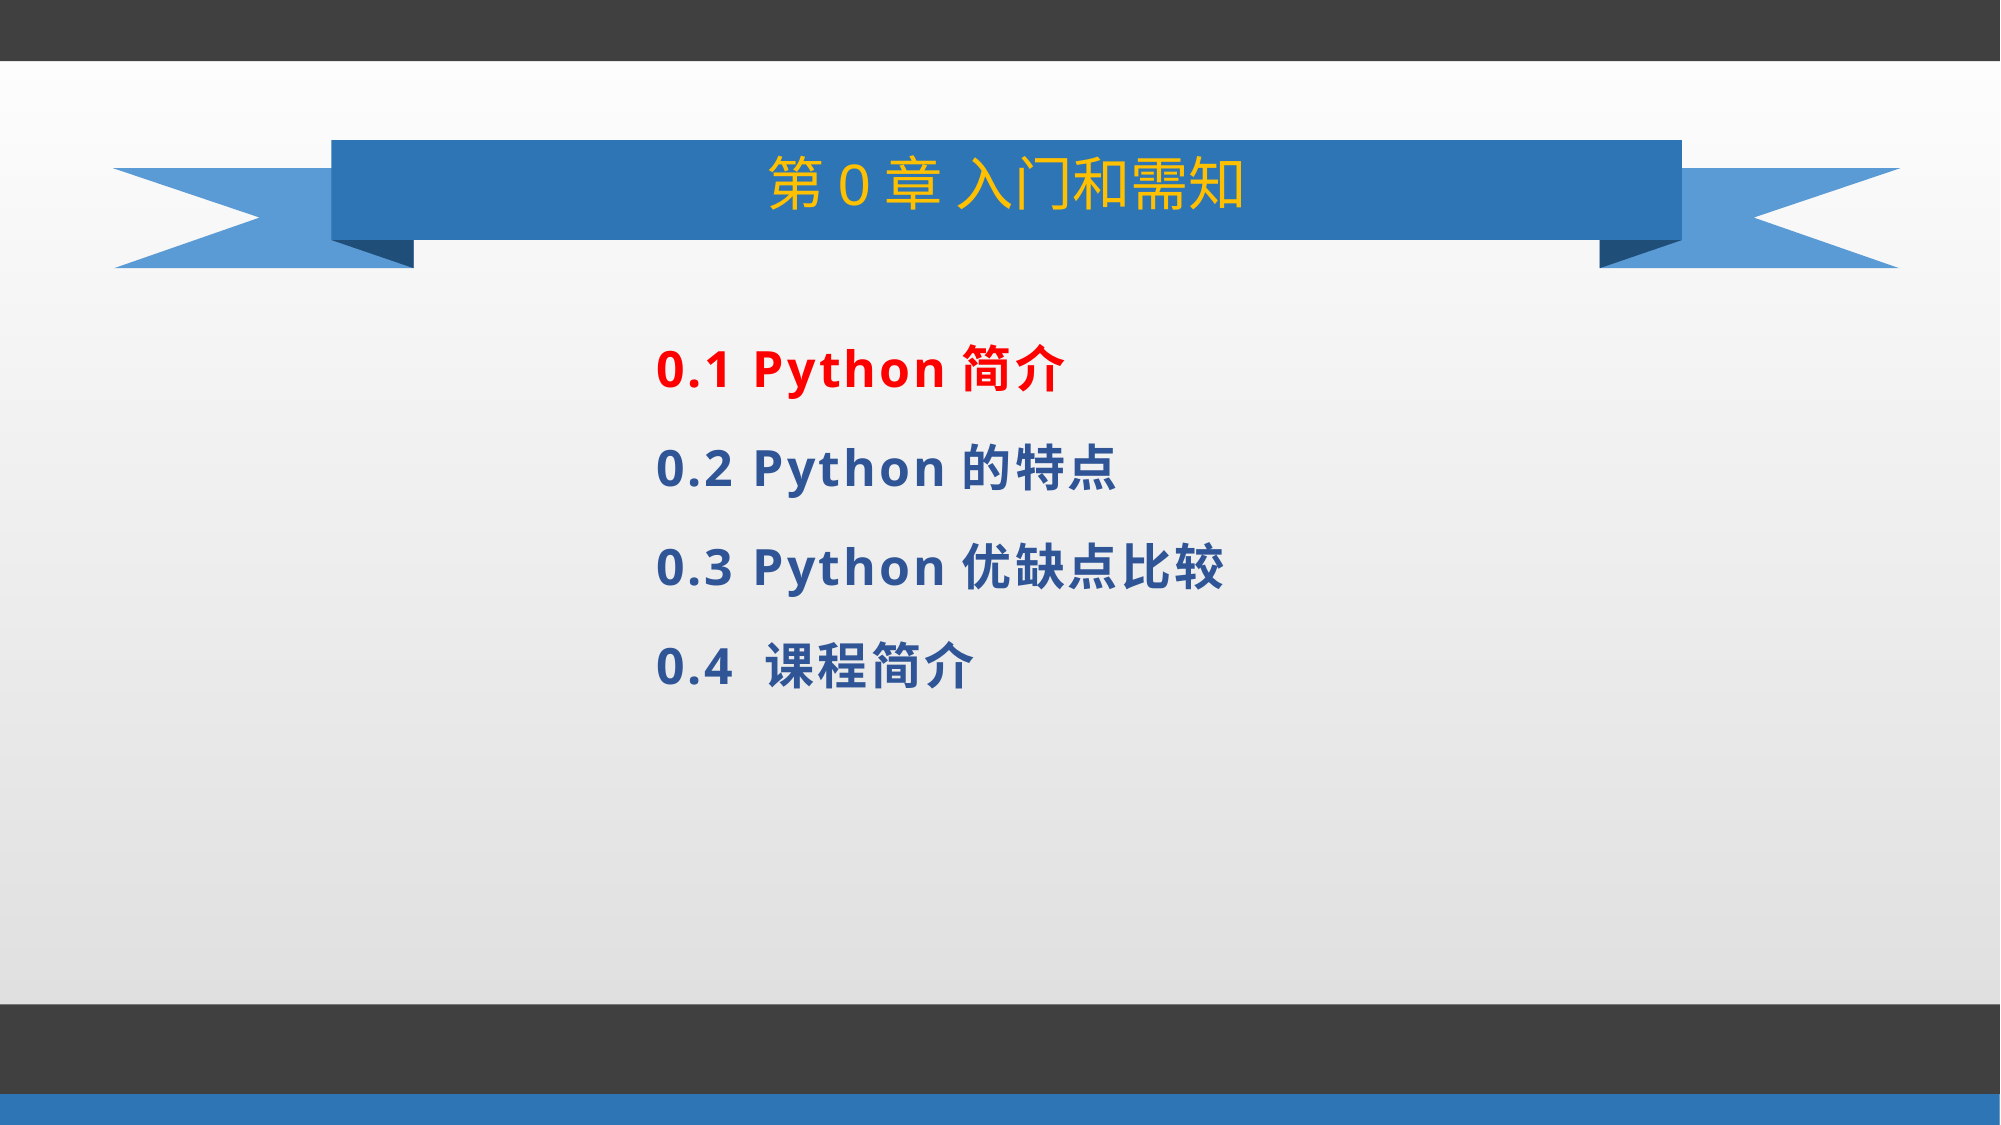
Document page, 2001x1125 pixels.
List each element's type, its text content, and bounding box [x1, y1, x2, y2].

list 0.1 Python简介 0.2 Python的特点 0.3 Python优缺点比较 0.4 课程简介 [639, 313, 1462, 931]
title 第0章 入门和需知 [331, 140, 1682, 226]
